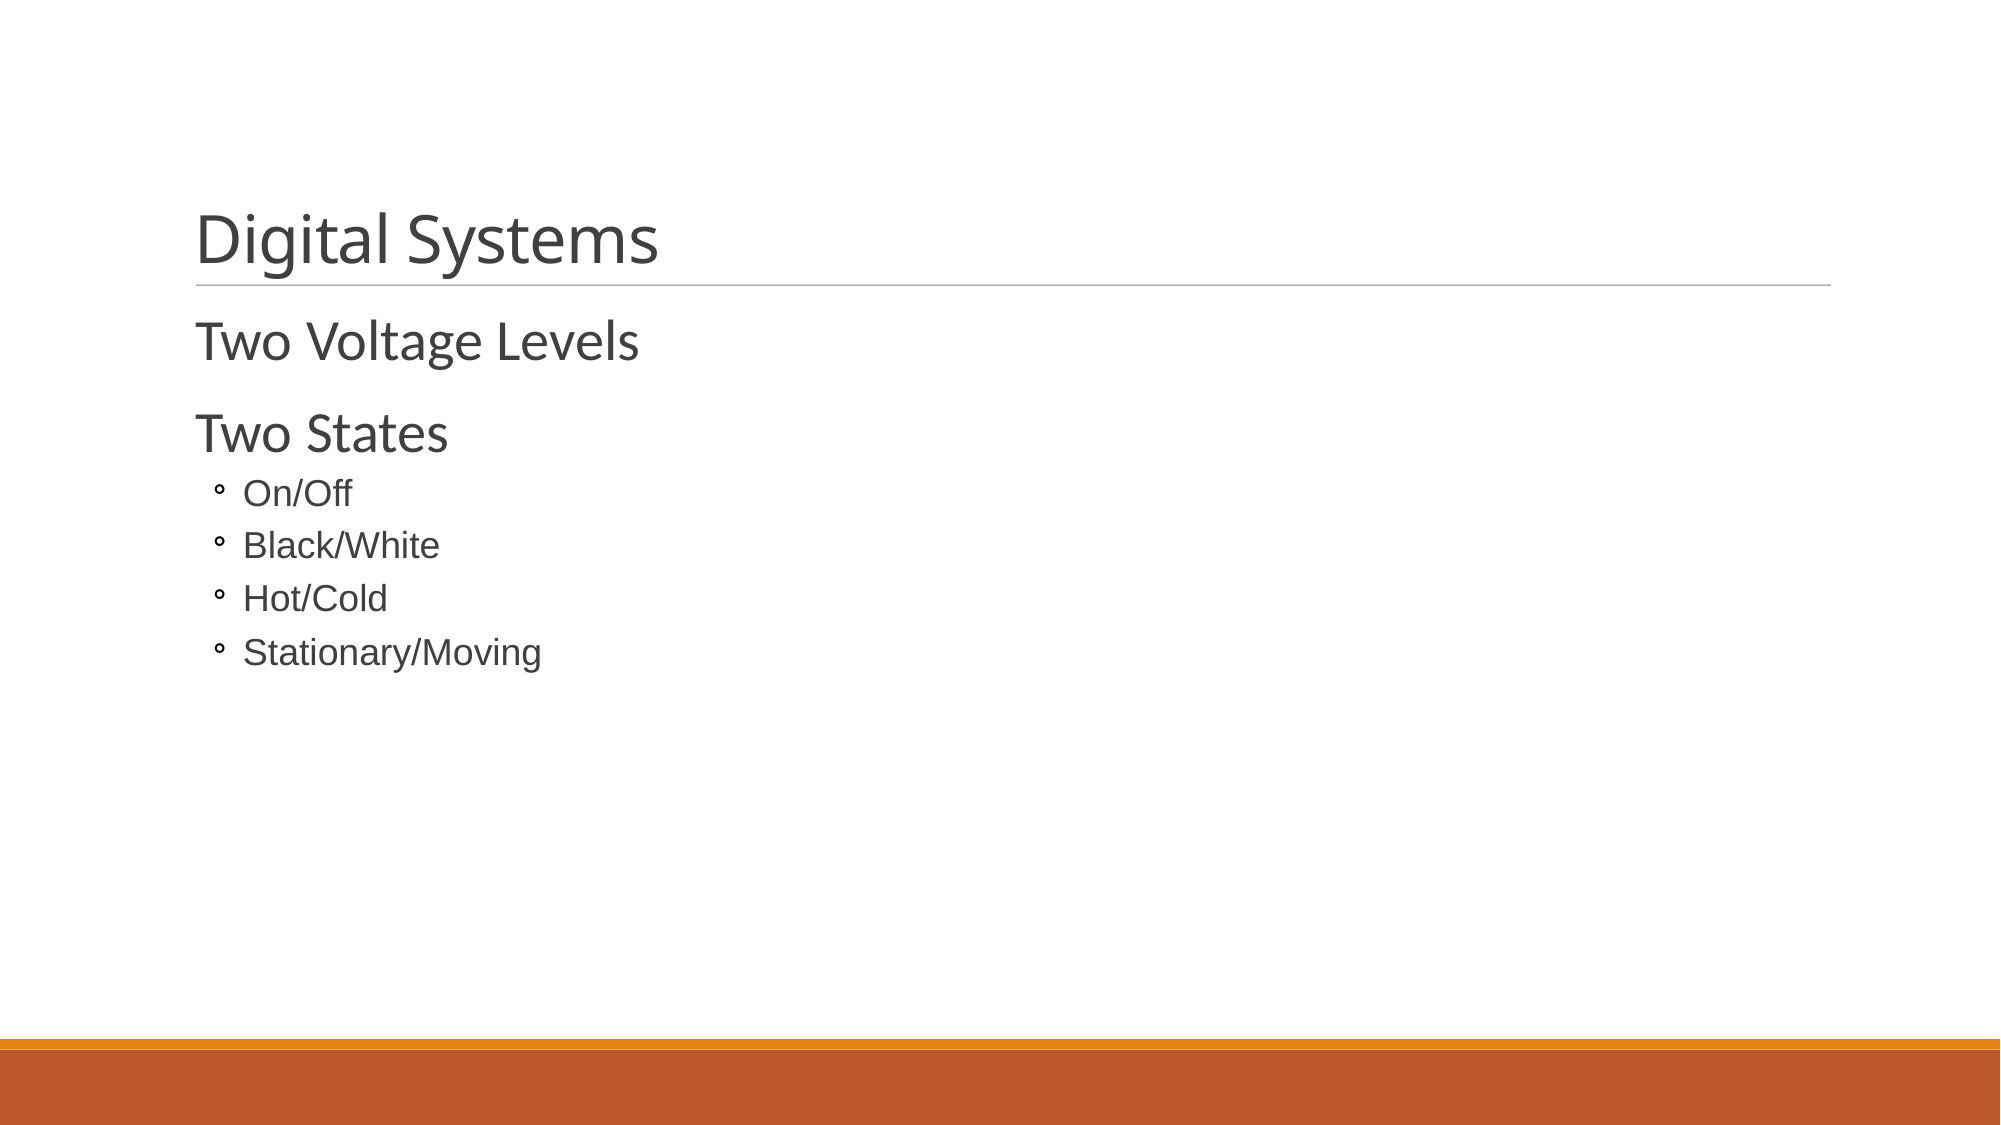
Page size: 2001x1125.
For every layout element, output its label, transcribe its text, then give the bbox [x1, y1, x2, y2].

text_box Two Voltage Levels Two States On/Off Black/White Hot/Cold Stationary/Moving [180, 302, 1830, 963]
text_box Digital Systems [180, 47, 1830, 285]
